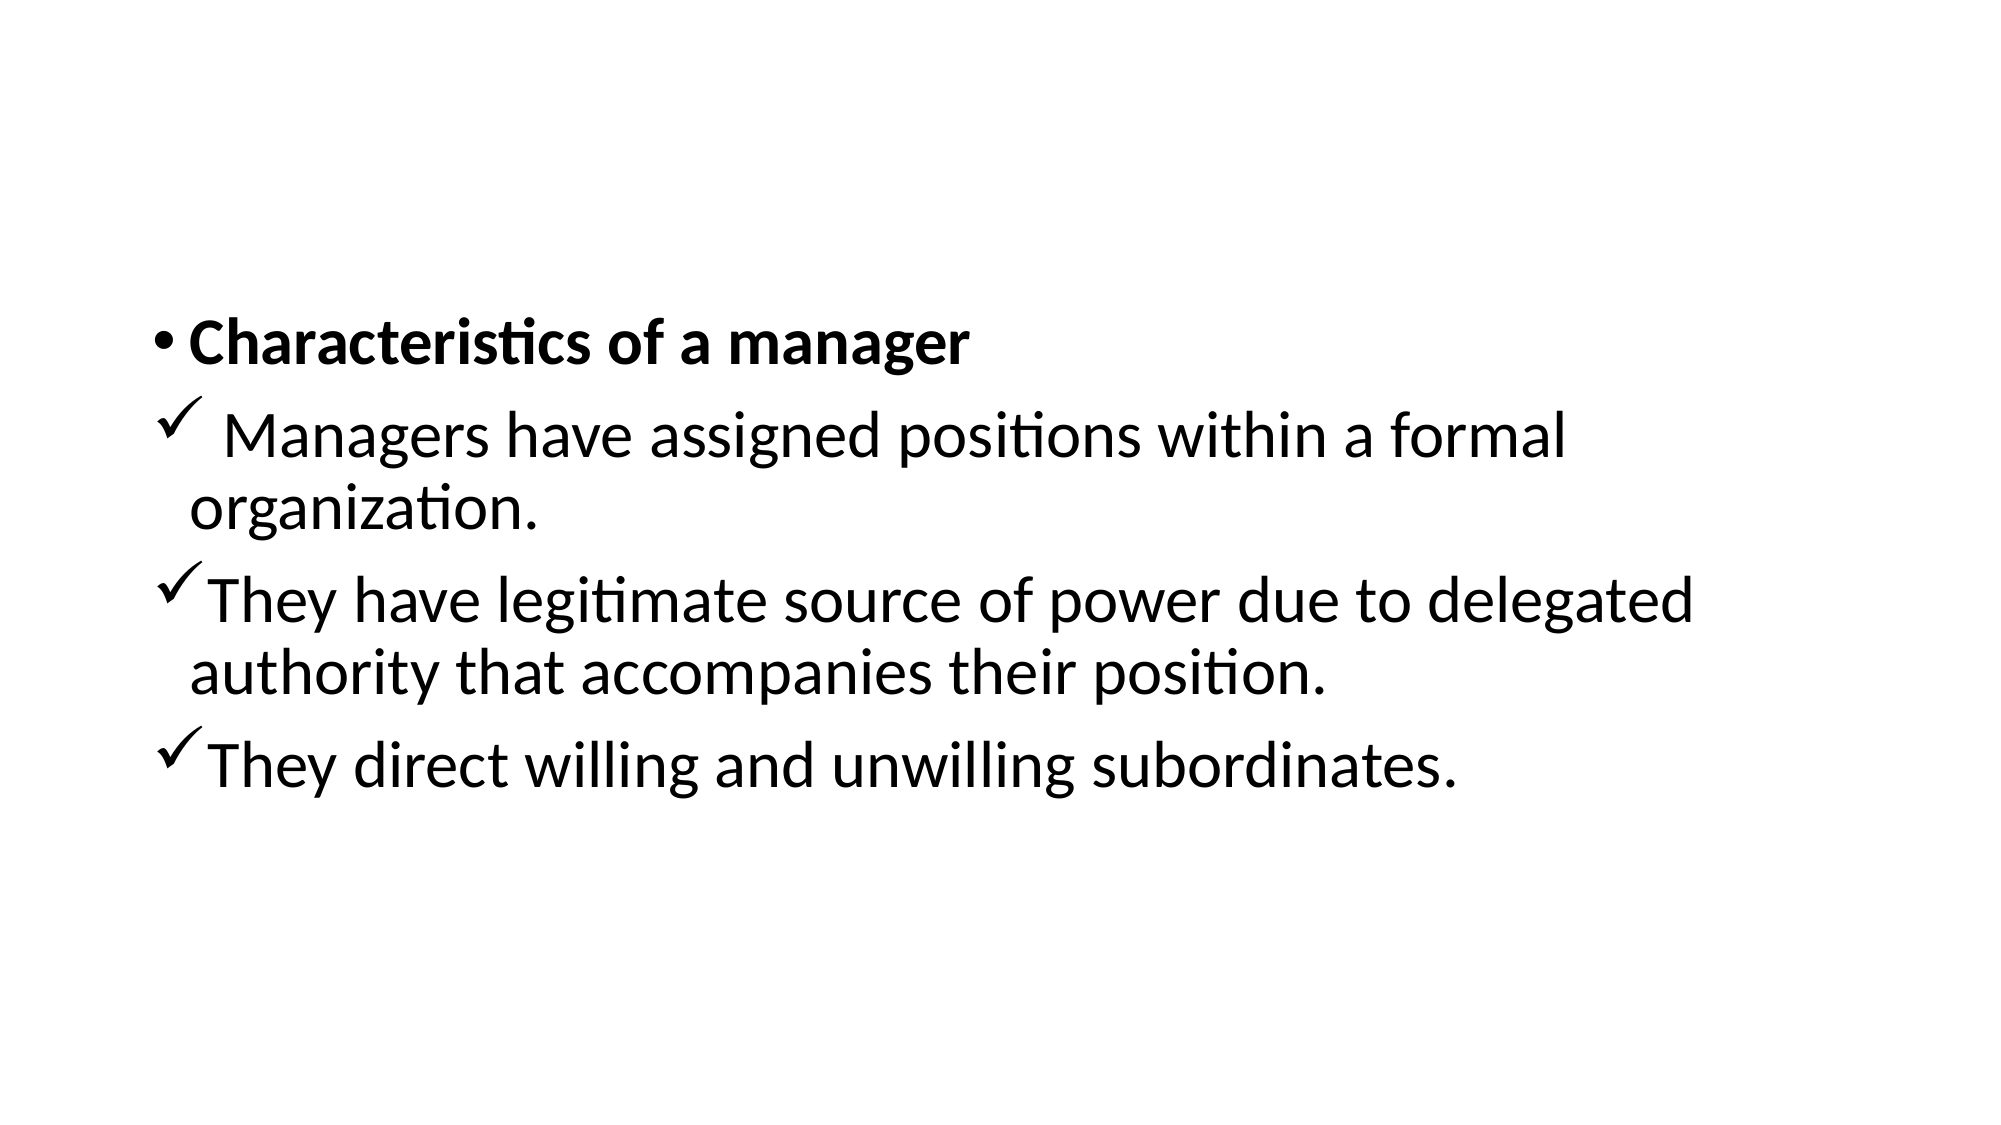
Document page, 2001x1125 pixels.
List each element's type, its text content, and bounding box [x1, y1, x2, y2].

list Characteristics of a manager Managers have assigned positions within a formal organization. They have legitimate source of power due to delegated authority that accompanies their position. They direct willing and unwilling subordinates. [137, 299, 1863, 1014]
